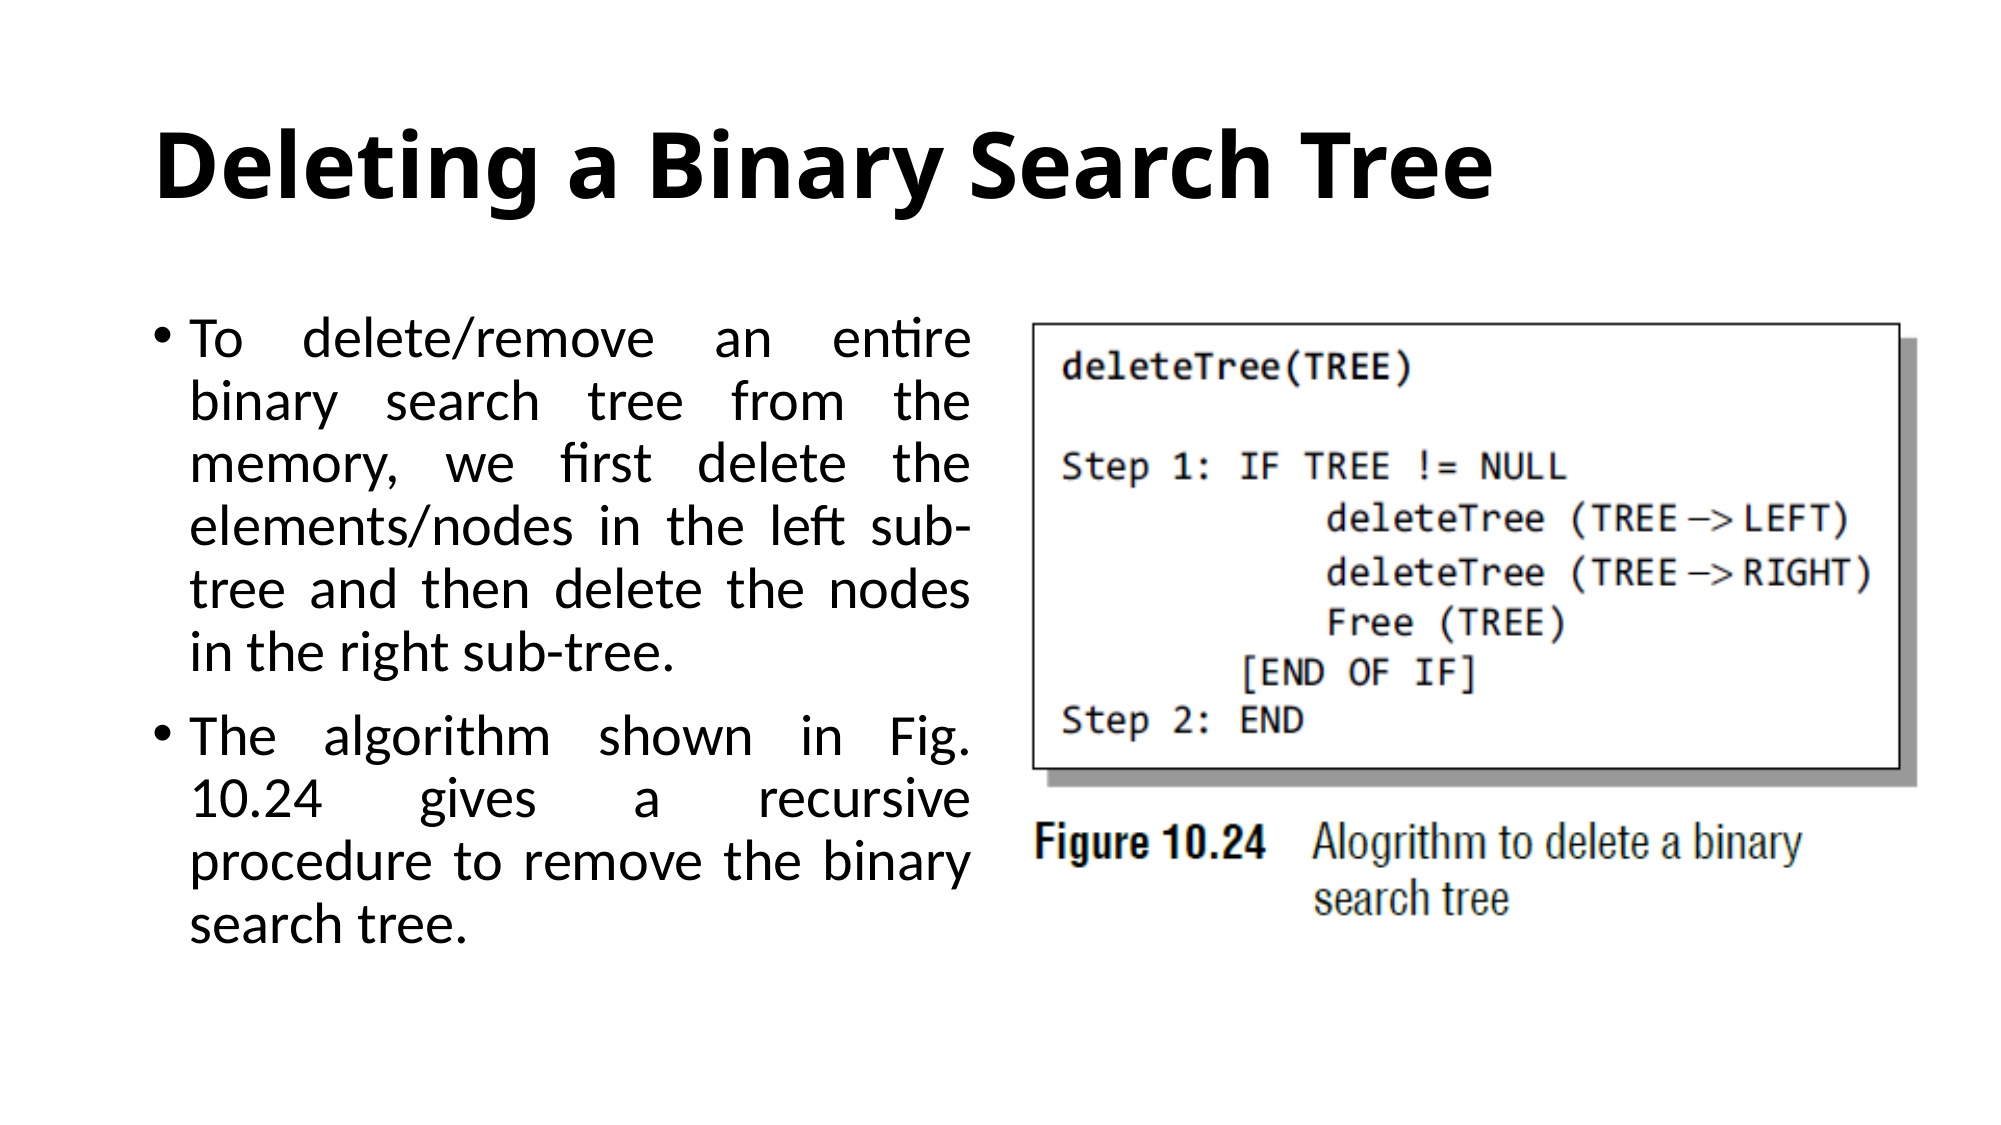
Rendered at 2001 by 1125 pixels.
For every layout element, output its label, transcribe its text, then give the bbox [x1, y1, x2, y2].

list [1012, 317, 1924, 931]
title Deleting a Binary Search Tree [137, 59, 1863, 278]
list To delete/remove an entire binary search tree from the memory, we first delete the elements/nodes in the left sub-tree and then delete the nodes in the right sub-tree. The algorithm shown in Fig. 10.24 gives a recursive procedure to remove the binary search tree. [137, 299, 988, 1014]
